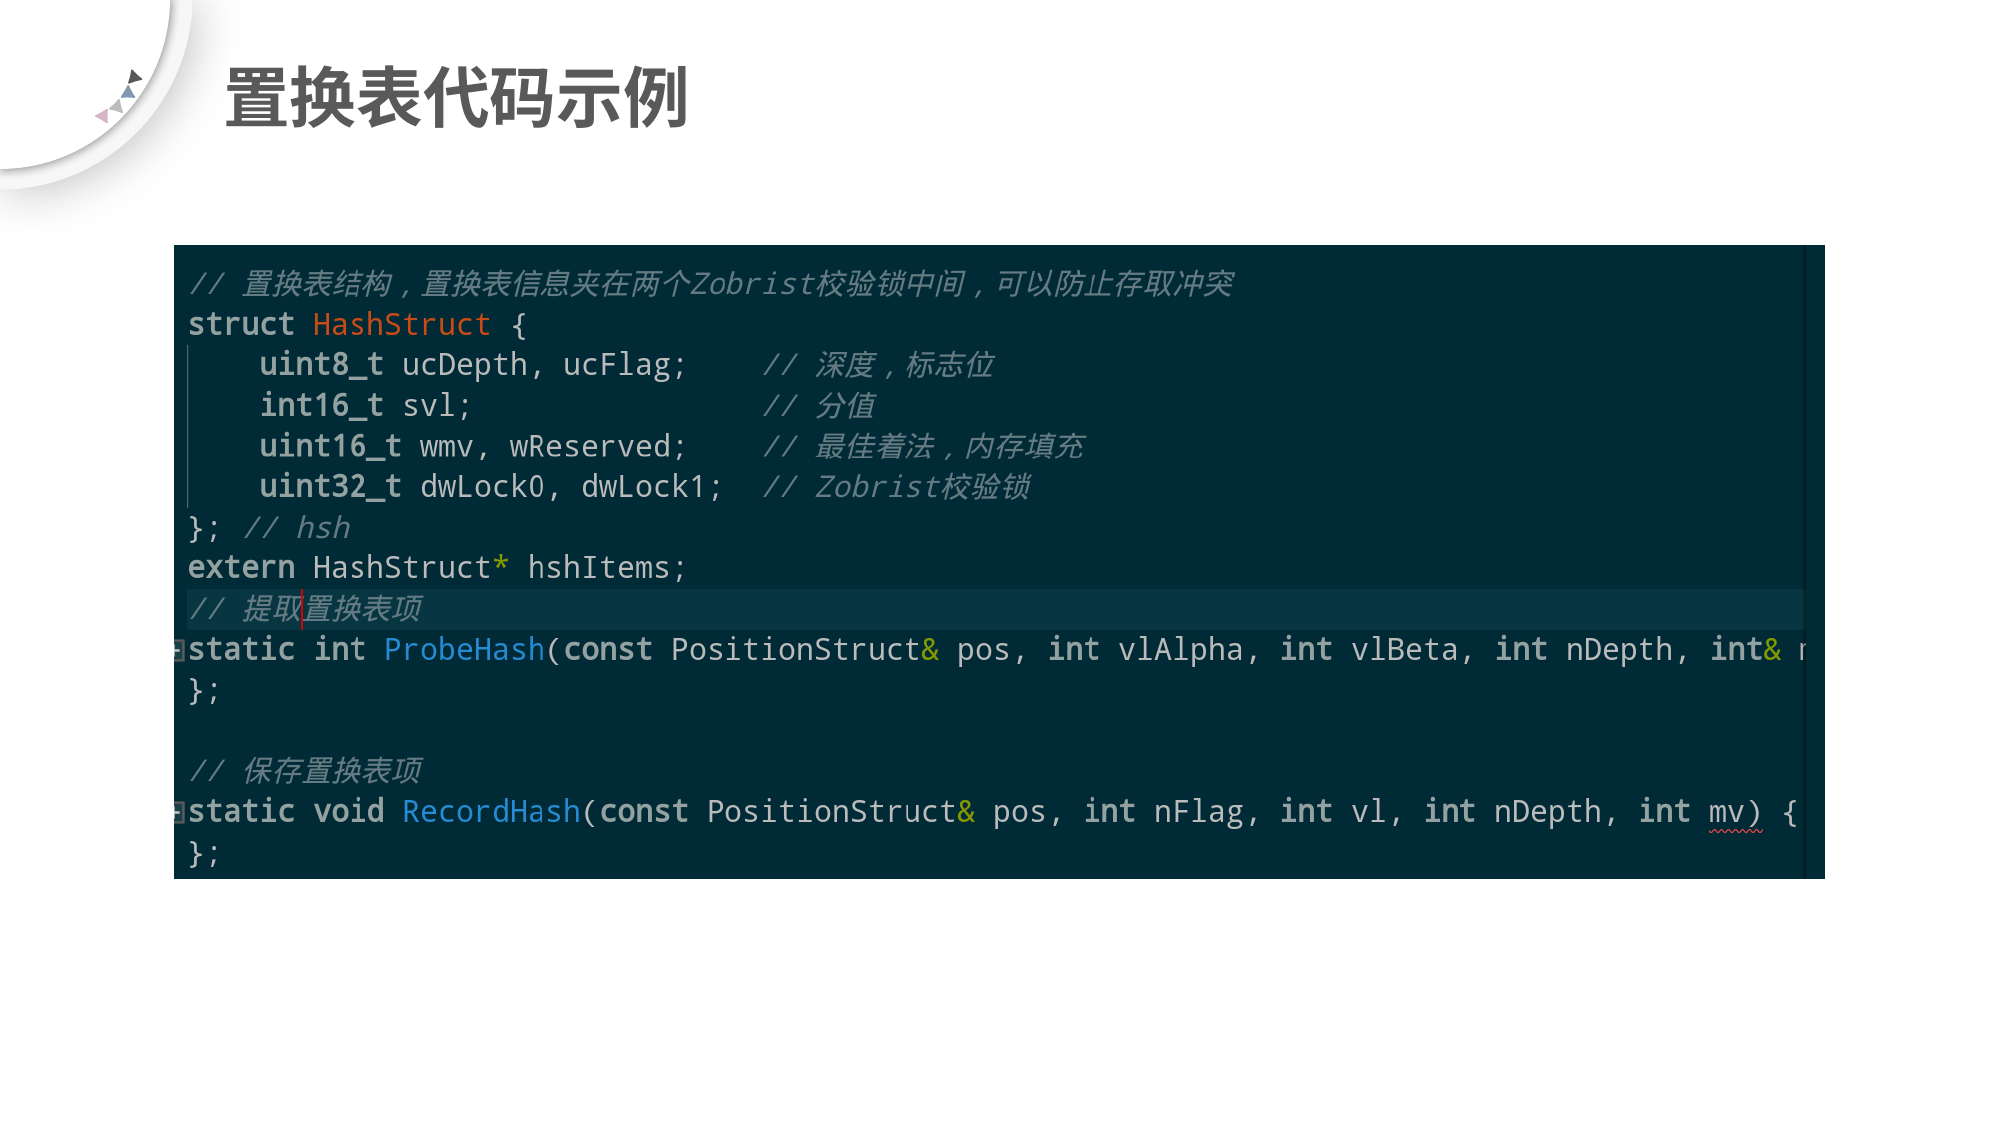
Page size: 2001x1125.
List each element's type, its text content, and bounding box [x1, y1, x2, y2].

picture [349, 272, 363, 282]
picture [1282, 804, 1295, 821]
picture [280, 479, 293, 496]
picture [1318, 638, 1331, 659]
picture [284, 277, 301, 296]
picture [1015, 473, 1029, 493]
picture [1627, 644, 1635, 659]
picture [477, 558, 488, 577]
picture [746, 806, 756, 813]
picture [838, 394, 845, 403]
picture [747, 279, 753, 293]
picture [849, 439, 855, 458]
picture [1426, 640, 1437, 659]
picture [638, 366, 645, 374]
picture [1142, 637, 1146, 659]
picture [262, 317, 275, 334]
picture [262, 439, 275, 456]
picture [408, 758, 423, 768]
picture [1033, 806, 1043, 813]
picture [334, 352, 347, 374]
picture [941, 352, 965, 363]
picture [911, 270, 934, 281]
picture [262, 642, 275, 659]
picture [857, 290, 871, 295]
picture [1362, 806, 1366, 817]
picture [463, 277, 480, 296]
picture [352, 434, 364, 456]
picture [254, 760, 270, 779]
picture [431, 400, 435, 411]
picture [367, 773, 373, 783]
picture [316, 353, 329, 374]
picture [226, 556, 239, 577]
picture [1156, 639, 1170, 659]
picture [280, 357, 293, 374]
picture [1362, 644, 1366, 655]
picture [424, 319, 428, 334]
picture [190, 317, 203, 334]
picture [574, 282, 598, 295]
picture [584, 481, 592, 496]
picture [288, 765, 299, 770]
picture [1000, 279, 1012, 289]
picture [769, 278, 773, 293]
picture [1061, 434, 1086, 439]
picture [1555, 806, 1563, 821]
picture [674, 639, 686, 659]
picture [1730, 806, 1738, 821]
picture [444, 393, 448, 415]
picture [1161, 277, 1169, 295]
picture [524, 287, 537, 291]
picture [854, 393, 876, 417]
picture [1161, 806, 1169, 821]
picture [1497, 642, 1510, 659]
picture [1013, 806, 1027, 821]
picture [745, 640, 756, 659]
picture [1213, 806, 1223, 821]
picture [336, 434, 343, 456]
picture [277, 765, 284, 775]
picture [1354, 644, 1362, 659]
picture [969, 358, 974, 368]
picture [999, 441, 1006, 451]
picture [427, 271, 451, 295]
picture [365, 758, 392, 782]
picture [647, 562, 651, 577]
picture [602, 804, 615, 821]
picture [871, 644, 879, 659]
picture [802, 806, 806, 821]
picture [856, 448, 871, 457]
picture [1086, 639, 1098, 659]
picture [1354, 806, 1362, 821]
picture [308, 522, 313, 537]
picture [495, 355, 506, 374]
picture [174, 640, 184, 661]
picture [736, 278, 742, 293]
picture [1569, 802, 1580, 821]
picture [334, 516, 341, 537]
picture [567, 448, 577, 456]
picture [1390, 639, 1403, 659]
picture [298, 394, 311, 415]
picture [1050, 642, 1063, 659]
picture [586, 804, 590, 823]
picture [548, 441, 560, 455]
picture [1676, 800, 1689, 821]
picture [188, 245, 1805, 880]
picture [549, 569, 559, 577]
picture [824, 404, 840, 418]
picture [349, 758, 358, 763]
picture [942, 802, 953, 821]
picture [1641, 804, 1653, 821]
picture [1375, 799, 1379, 821]
picture [853, 801, 865, 821]
picture [710, 801, 722, 821]
picture [244, 317, 257, 334]
picture [1663, 644, 1670, 659]
picture [406, 407, 416, 415]
picture [423, 400, 431, 415]
picture [952, 271, 965, 277]
picture [1197, 644, 1205, 659]
picture [531, 476, 540, 496]
picture [334, 642, 347, 659]
picture [316, 557, 329, 577]
picture [656, 804, 669, 821]
picture [832, 271, 846, 275]
picture [957, 486, 966, 498]
picture [857, 435, 875, 447]
picture [367, 272, 391, 287]
picture [334, 569, 341, 577]
picture [656, 481, 668, 496]
picture [373, 319, 381, 334]
picture [1711, 806, 1719, 821]
picture [1282, 642, 1295, 659]
picture [854, 644, 858, 659]
picture [1738, 806, 1742, 817]
picture [986, 474, 1000, 484]
picture [1754, 804, 1758, 823]
picture [289, 271, 299, 276]
picture [623, 352, 627, 374]
picture [423, 808, 435, 817]
picture [964, 644, 972, 659]
picture [637, 562, 645, 577]
picture [1042, 279, 1050, 295]
picture [1587, 639, 1600, 659]
picture [280, 560, 293, 577]
picture [208, 638, 221, 659]
picture [477, 315, 488, 334]
picture [280, 804, 293, 821]
picture [549, 562, 559, 569]
picture [1533, 806, 1545, 820]
picture [460, 476, 471, 496]
picture [816, 806, 830, 821]
picture [276, 280, 282, 291]
picture [726, 806, 740, 821]
picture [468, 271, 478, 276]
picture [673, 280, 678, 296]
picture [1215, 644, 1223, 659]
picture [280, 398, 293, 415]
picture [943, 368, 955, 376]
picture [971, 433, 993, 451]
picture [1001, 434, 1025, 439]
picture [1129, 278, 1140, 283]
picture [871, 802, 882, 821]
picture [944, 477, 954, 492]
picture [619, 804, 634, 821]
picture [730, 644, 734, 659]
picture [226, 804, 239, 821]
picture [244, 800, 257, 821]
picture [525, 271, 542, 275]
picture [910, 484, 919, 494]
picture [1765, 647, 1779, 659]
picture [828, 363, 843, 375]
picture [387, 314, 399, 334]
picture [353, 569, 362, 577]
picture [1124, 284, 1142, 292]
picture [208, 560, 222, 577]
picture [766, 806, 770, 821]
picture [997, 644, 1007, 651]
picture [835, 640, 846, 659]
picture [957, 474, 971, 478]
picture [907, 640, 917, 659]
picture [640, 359, 650, 374]
picture [638, 804, 651, 821]
picture [584, 441, 596, 455]
picture [880, 434, 906, 458]
picture [586, 557, 594, 577]
picture [369, 394, 382, 415]
picture [346, 289, 357, 296]
picture [657, 569, 667, 577]
picture [1118, 278, 1125, 288]
picture [656, 441, 664, 456]
picture [308, 286, 314, 296]
picture [1446, 644, 1456, 659]
picture [1408, 644, 1420, 658]
picture [333, 474, 347, 496]
picture [1176, 801, 1187, 821]
picture [655, 359, 669, 381]
picture [1748, 638, 1761, 659]
picture [336, 767, 342, 778]
picture [1730, 642, 1744, 659]
picture [929, 480, 939, 497]
picture [1641, 640, 1651, 659]
picture [675, 474, 686, 496]
picture [298, 439, 311, 456]
picture [248, 271, 272, 295]
picture [459, 441, 467, 456]
picture [1721, 806, 1725, 821]
picture [531, 436, 540, 456]
picture [353, 562, 362, 569]
picture [919, 359, 934, 365]
picture [890, 806, 894, 821]
picture [459, 646, 471, 655]
picture [1785, 801, 1795, 826]
picture [279, 758, 303, 763]
picture [1072, 279, 1083, 296]
picture [344, 522, 349, 537]
picture [334, 326, 341, 334]
picture [440, 441, 448, 456]
picture [280, 313, 293, 334]
picture [1121, 644, 1129, 659]
picture [298, 516, 305, 537]
picture [514, 314, 524, 339]
picture [487, 286, 493, 296]
picture [678, 271, 689, 283]
picture [803, 644, 811, 659]
picture [455, 280, 461, 291]
picture [352, 639, 364, 659]
picture [190, 642, 203, 659]
picture [727, 272, 734, 293]
picture [441, 319, 449, 334]
picture [583, 642, 598, 659]
picture [353, 326, 362, 334]
picture [1185, 274, 1203, 289]
picture [1033, 813, 1043, 821]
picture [1207, 281, 1231, 292]
picture [423, 481, 431, 496]
picture [387, 557, 399, 577]
picture [781, 802, 792, 821]
picture [477, 639, 489, 659]
picture [481, 359, 489, 374]
picture [459, 562, 471, 577]
picture [387, 475, 400, 496]
picture [283, 771, 301, 779]
picture [923, 646, 937, 659]
picture [244, 560, 258, 577]
picture [191, 517, 201, 542]
picture [603, 354, 614, 374]
picture [352, 804, 364, 821]
picture [278, 272, 285, 279]
picture [691, 644, 705, 659]
picture [191, 842, 201, 867]
picture [1591, 806, 1599, 821]
picture [405, 359, 413, 374]
picture [711, 651, 721, 659]
picture [1005, 447, 1023, 455]
picture [916, 433, 934, 449]
picture [369, 797, 382, 821]
picture [909, 280, 931, 289]
picture [1228, 806, 1242, 828]
picture [208, 313, 221, 334]
picture [406, 400, 416, 407]
picture [879, 284, 887, 290]
picture [441, 562, 449, 577]
picture [190, 560, 204, 577]
picture [344, 764, 360, 782]
picture [1658, 804, 1671, 821]
picture [607, 272, 631, 278]
picture [975, 484, 986, 494]
picture [960, 801, 970, 807]
picture [1030, 438, 1037, 445]
picture [979, 352, 995, 357]
picture [637, 481, 651, 496]
picture [570, 562, 578, 577]
picture [1035, 434, 1055, 456]
picture [369, 353, 382, 374]
picture [839, 806, 847, 821]
picture [1068, 642, 1081, 659]
picture [1767, 639, 1776, 646]
picture [373, 562, 381, 577]
picture [424, 562, 428, 577]
picture [244, 638, 257, 659]
picture [567, 441, 577, 448]
picture [441, 807, 445, 820]
picture [334, 393, 347, 415]
picture [262, 479, 275, 496]
picture [862, 481, 868, 496]
picture [1515, 642, 1528, 659]
picture [1211, 813, 1218, 821]
picture [298, 479, 311, 496]
picture [1605, 644, 1617, 658]
picture [780, 644, 794, 659]
picture [308, 758, 332, 782]
picture [495, 481, 507, 496]
picture [982, 493, 996, 498]
picture [495, 555, 507, 567]
picture [318, 393, 325, 415]
picture [861, 271, 875, 281]
picture [785, 281, 794, 291]
picture [316, 475, 329, 496]
picture [1103, 804, 1116, 821]
picture [637, 272, 662, 290]
picture [566, 359, 574, 374]
picture [450, 441, 454, 456]
picture [1426, 804, 1439, 821]
picture [457, 272, 464, 279]
picture [1145, 271, 1162, 296]
picture [353, 319, 362, 326]
picture [547, 271, 569, 285]
picture [262, 804, 275, 821]
picture [602, 558, 613, 577]
picture [603, 441, 607, 456]
picture [298, 357, 311, 374]
picture [1515, 801, 1528, 821]
picture [1086, 804, 1098, 821]
picture [550, 642, 554, 661]
picture [226, 642, 239, 659]
picture [890, 270, 904, 290]
picture [280, 642, 293, 659]
picture [832, 283, 841, 295]
picture [621, 476, 632, 496]
picture [1000, 806, 1008, 821]
picture [1121, 800, 1134, 821]
picture [262, 398, 275, 415]
picture [895, 481, 899, 496]
picture [1461, 800, 1474, 821]
picture [352, 474, 364, 496]
picture [1210, 270, 1234, 277]
picture [566, 642, 579, 659]
picture [522, 290, 536, 296]
picture [1573, 644, 1581, 659]
picture [459, 359, 471, 373]
picture [513, 801, 525, 821]
picture [603, 280, 610, 291]
picture [1196, 799, 1200, 821]
picture [1318, 800, 1331, 821]
picture [336, 319, 346, 334]
picture [959, 808, 973, 821]
picture [657, 562, 667, 569]
picture [1220, 289, 1229, 296]
picture [1120, 271, 1144, 276]
picture [387, 639, 396, 659]
picture [638, 638, 651, 659]
picture [711, 644, 721, 651]
picture [476, 481, 490, 496]
picture [1004, 487, 1012, 493]
picture [584, 359, 596, 374]
picture [850, 281, 861, 291]
picture [338, 759, 345, 766]
picture [889, 644, 901, 659]
picture [316, 642, 329, 659]
picture [174, 802, 184, 823]
picture [1444, 804, 1457, 821]
picture [1129, 644, 1133, 655]
picture [315, 804, 330, 821]
picture [1085, 289, 1110, 295]
picture [1010, 441, 1021, 446]
picture [459, 319, 471, 334]
picture [1231, 644, 1241, 659]
picture [259, 758, 272, 763]
picture [579, 271, 599, 281]
picture [405, 558, 416, 577]
picture [924, 806, 936, 821]
picture [628, 441, 632, 452]
picture [638, 441, 650, 455]
picture [924, 639, 934, 645]
picture [1444, 651, 1451, 659]
picture [1533, 638, 1546, 659]
picture [855, 367, 871, 377]
picture [620, 562, 632, 576]
picture [517, 359, 525, 374]
picture [1001, 272, 1026, 277]
picture [280, 439, 293, 456]
picture [817, 639, 829, 659]
picture [227, 317, 239, 334]
picture [746, 813, 756, 821]
picture [190, 804, 203, 821]
picture [909, 355, 918, 370]
picture [1501, 806, 1509, 821]
picture [694, 476, 700, 496]
picture [423, 359, 435, 374]
picture [316, 435, 329, 456]
picture [333, 804, 348, 821]
picture [1375, 637, 1379, 659]
picture [977, 644, 991, 659]
picture [498, 644, 506, 658]
picture [820, 434, 845, 458]
picture [263, 560, 275, 577]
picture [514, 474, 525, 496]
picture [1300, 804, 1313, 821]
picture [602, 642, 615, 659]
picture [208, 800, 221, 821]
picture [405, 315, 416, 334]
picture [766, 644, 770, 659]
picture [613, 280, 628, 287]
picture [944, 282, 955, 291]
picture [853, 352, 876, 364]
picture [1300, 642, 1313, 659]
picture [387, 435, 400, 456]
picture [467, 441, 471, 452]
picture [853, 475, 860, 496]
picture [1713, 642, 1726, 659]
picture [1164, 272, 1174, 276]
picture [191, 679, 201, 704]
picture [320, 525, 329, 535]
picture [1071, 271, 1085, 278]
picture [262, 357, 275, 374]
picture [405, 801, 413, 821]
picture [306, 271, 333, 295]
picture [441, 354, 454, 374]
picture [819, 274, 829, 289]
picture [336, 562, 346, 577]
picture [873, 482, 879, 496]
picture [804, 277, 814, 294]
picture [674, 800, 687, 821]
picture [485, 271, 512, 295]
picture [316, 314, 329, 334]
picture [1178, 637, 1182, 659]
title 置换表代码示例 [208, 45, 1812, 131]
picture [620, 441, 628, 456]
picture [987, 360, 992, 368]
picture [620, 642, 633, 659]
picture [1229, 651, 1236, 659]
picture [997, 651, 1007, 659]
